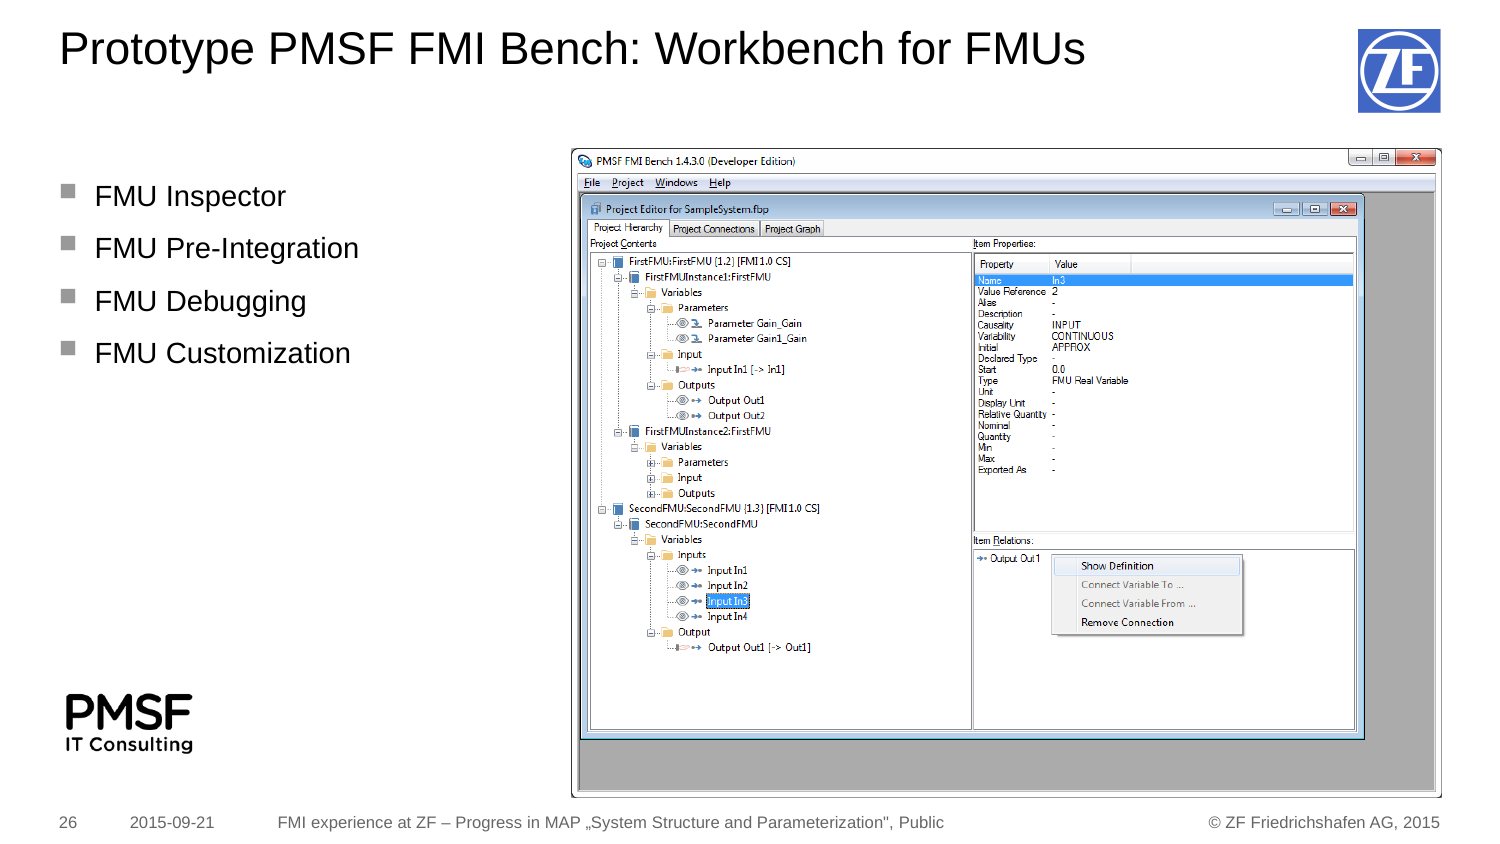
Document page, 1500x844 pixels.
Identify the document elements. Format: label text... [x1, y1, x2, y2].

list FMU Inspector FMU Pre-Integration FMU Debugging FMU Customization [59, 177, 565, 798]
picture [570, 147, 1442, 798]
title Prototype PMSF FMI Bench: Workbench for FMUs [59, 23, 1270, 122]
picture [1358, 29, 1441, 113]
picture [54, 649, 203, 798]
